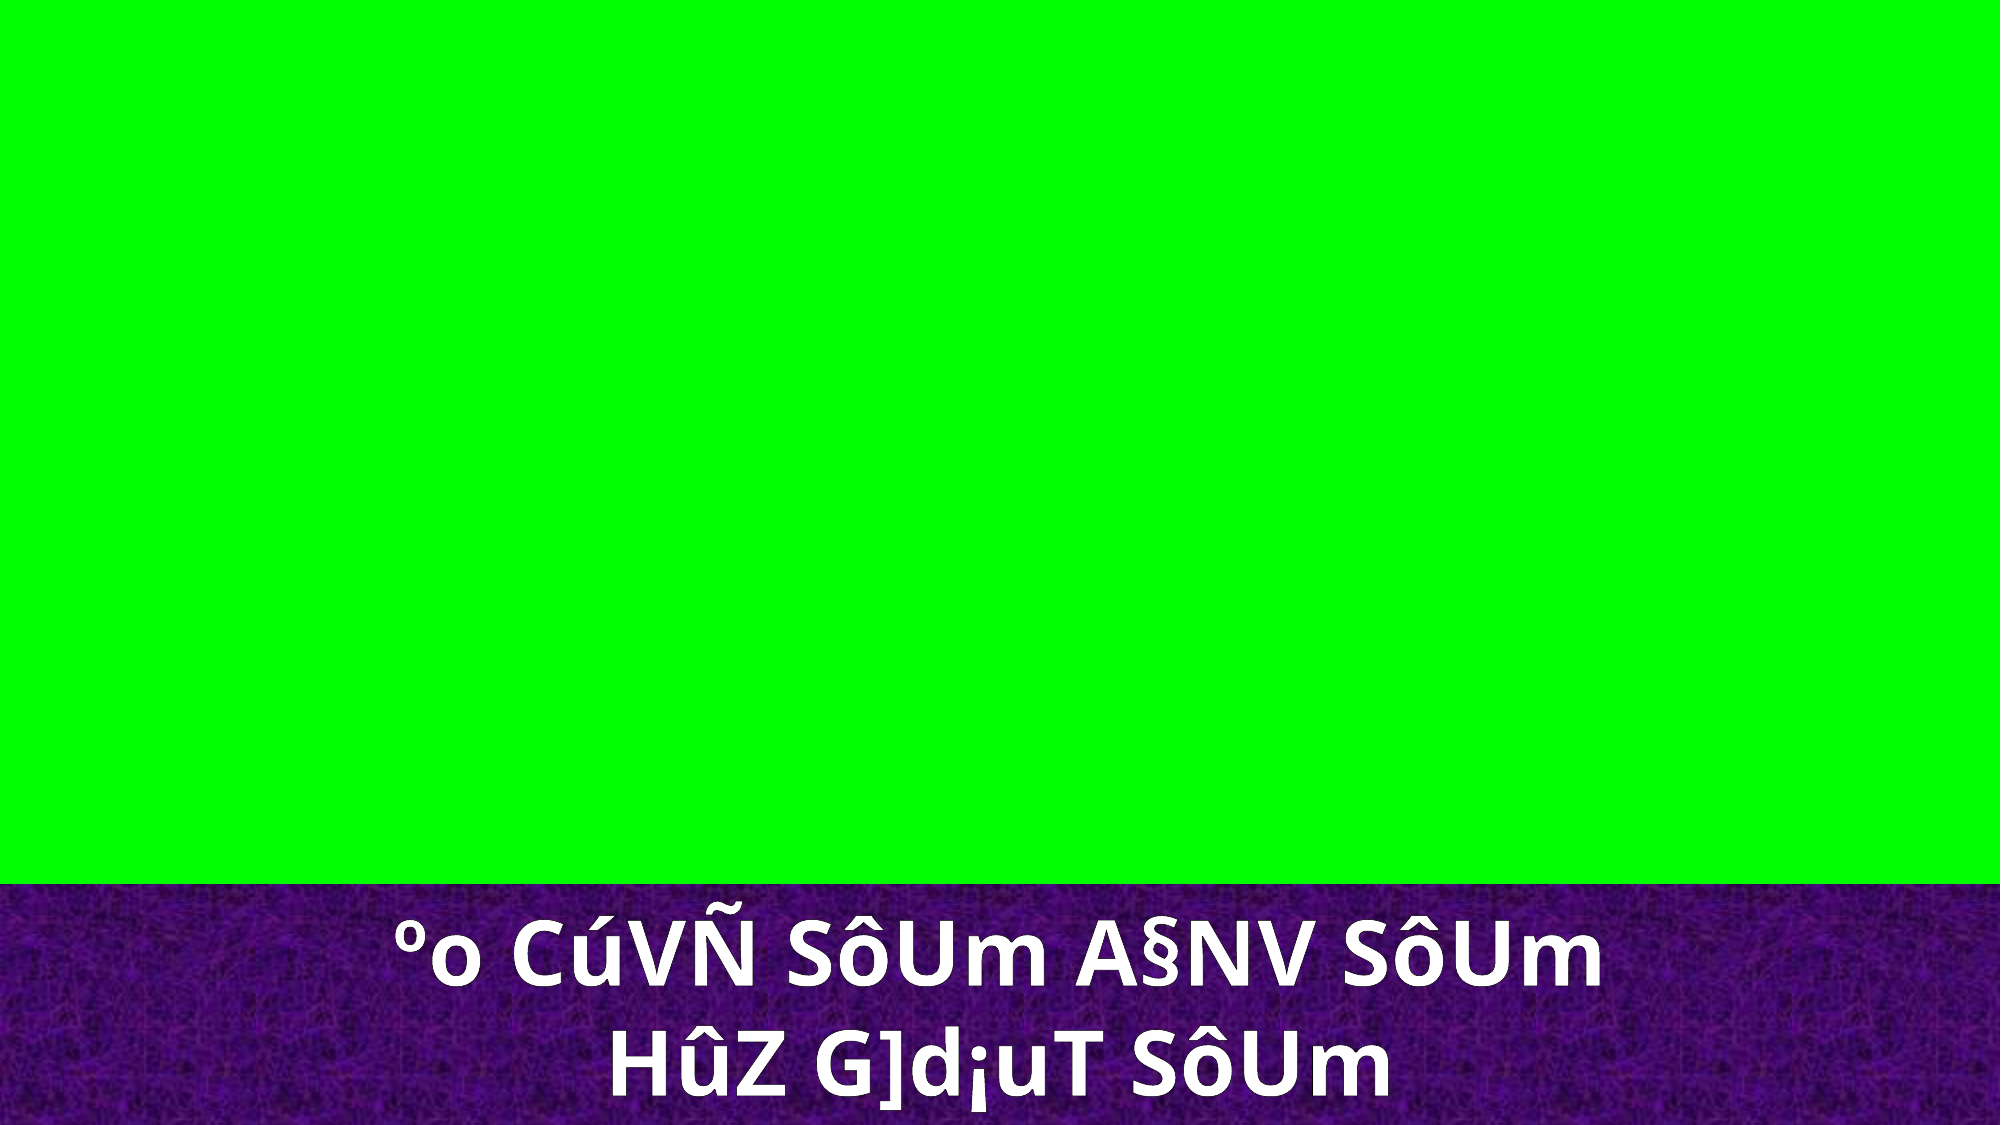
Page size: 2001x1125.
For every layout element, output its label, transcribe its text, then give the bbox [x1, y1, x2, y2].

text_box ºo CúVÑ SôUm A§NV SôUm HûZ G]d¡uT SôUm [0, 886, 2000, 1122]
